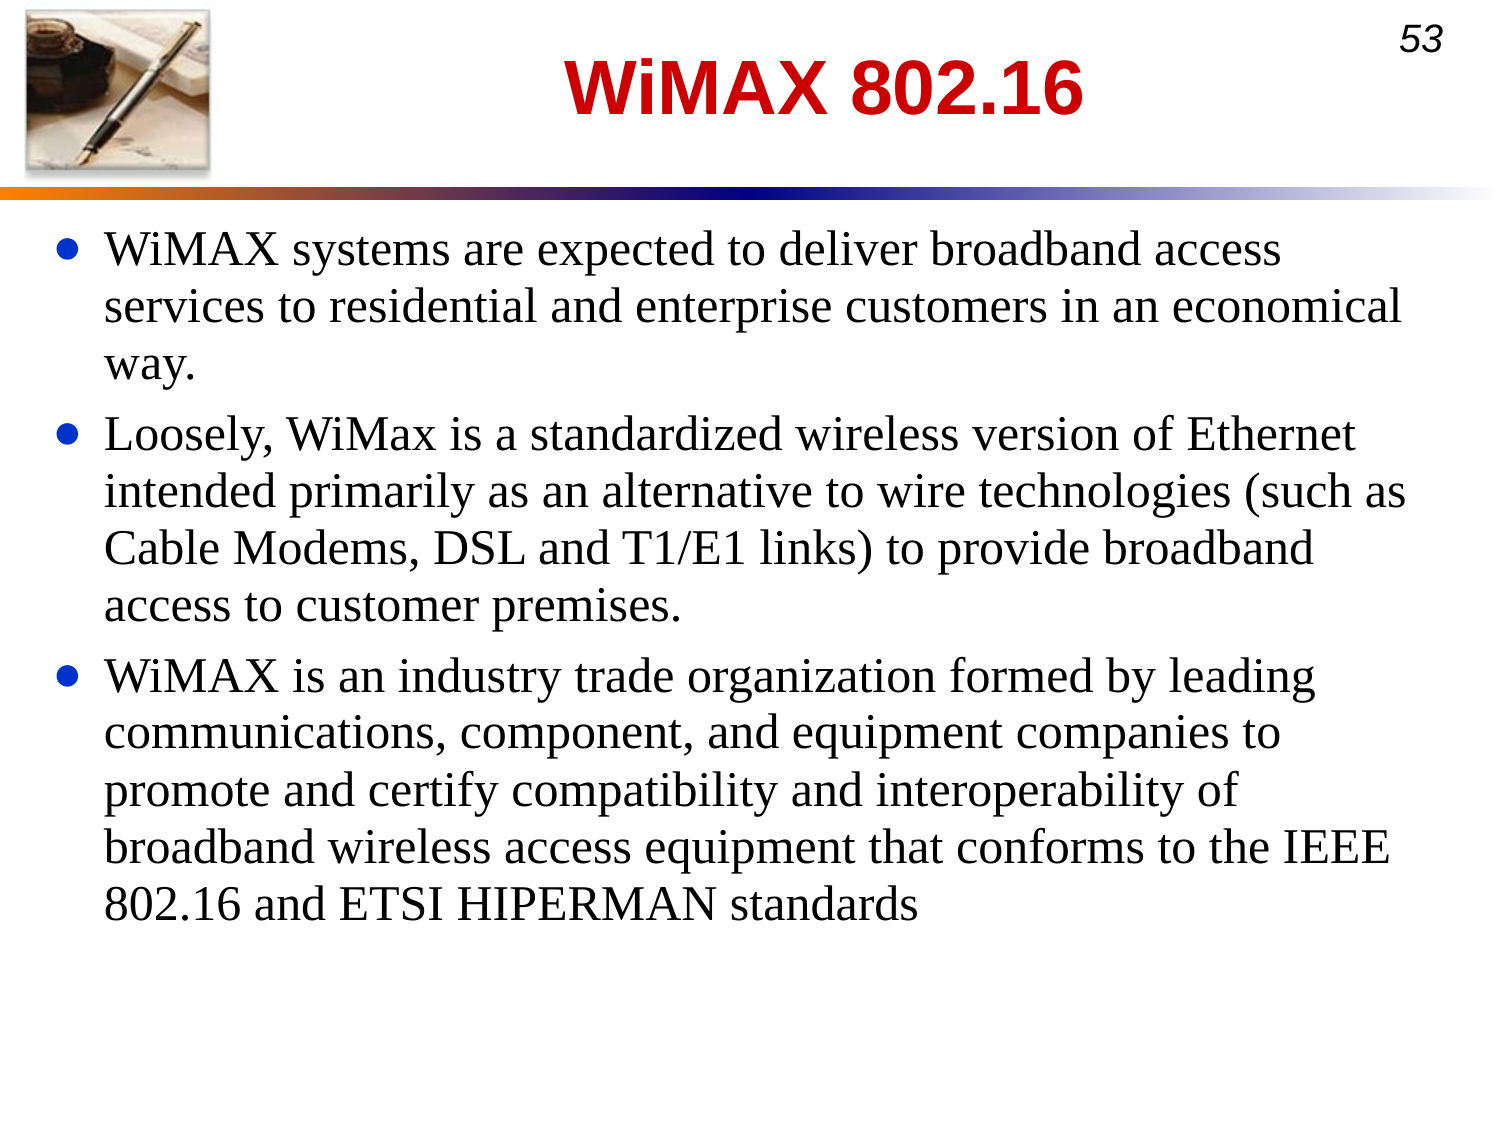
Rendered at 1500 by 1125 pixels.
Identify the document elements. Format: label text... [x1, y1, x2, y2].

title WiMAX 802.16 [225, 0, 1425, 178]
list WiMAX systems are expected to deliver broadband access services to residential and enterprise customers in an economical way. Loosely, WiMax is a standardized wireless version of Ethernet intended primarily as an alternative to wire technologies (such as Cable Modems, DSL and T1/E1 links) to provide broadband access to customer premises. WiMAX is an industry trade organization formed by leading communications, component, and equipment companies to promote and certify compatibility and interoperability of broadband wireless access equipment that conforms to the IEEE 802.16 and ETSI HIPERMAN standards [38, 213, 1425, 926]
picture [24, 0, 212, 187]
